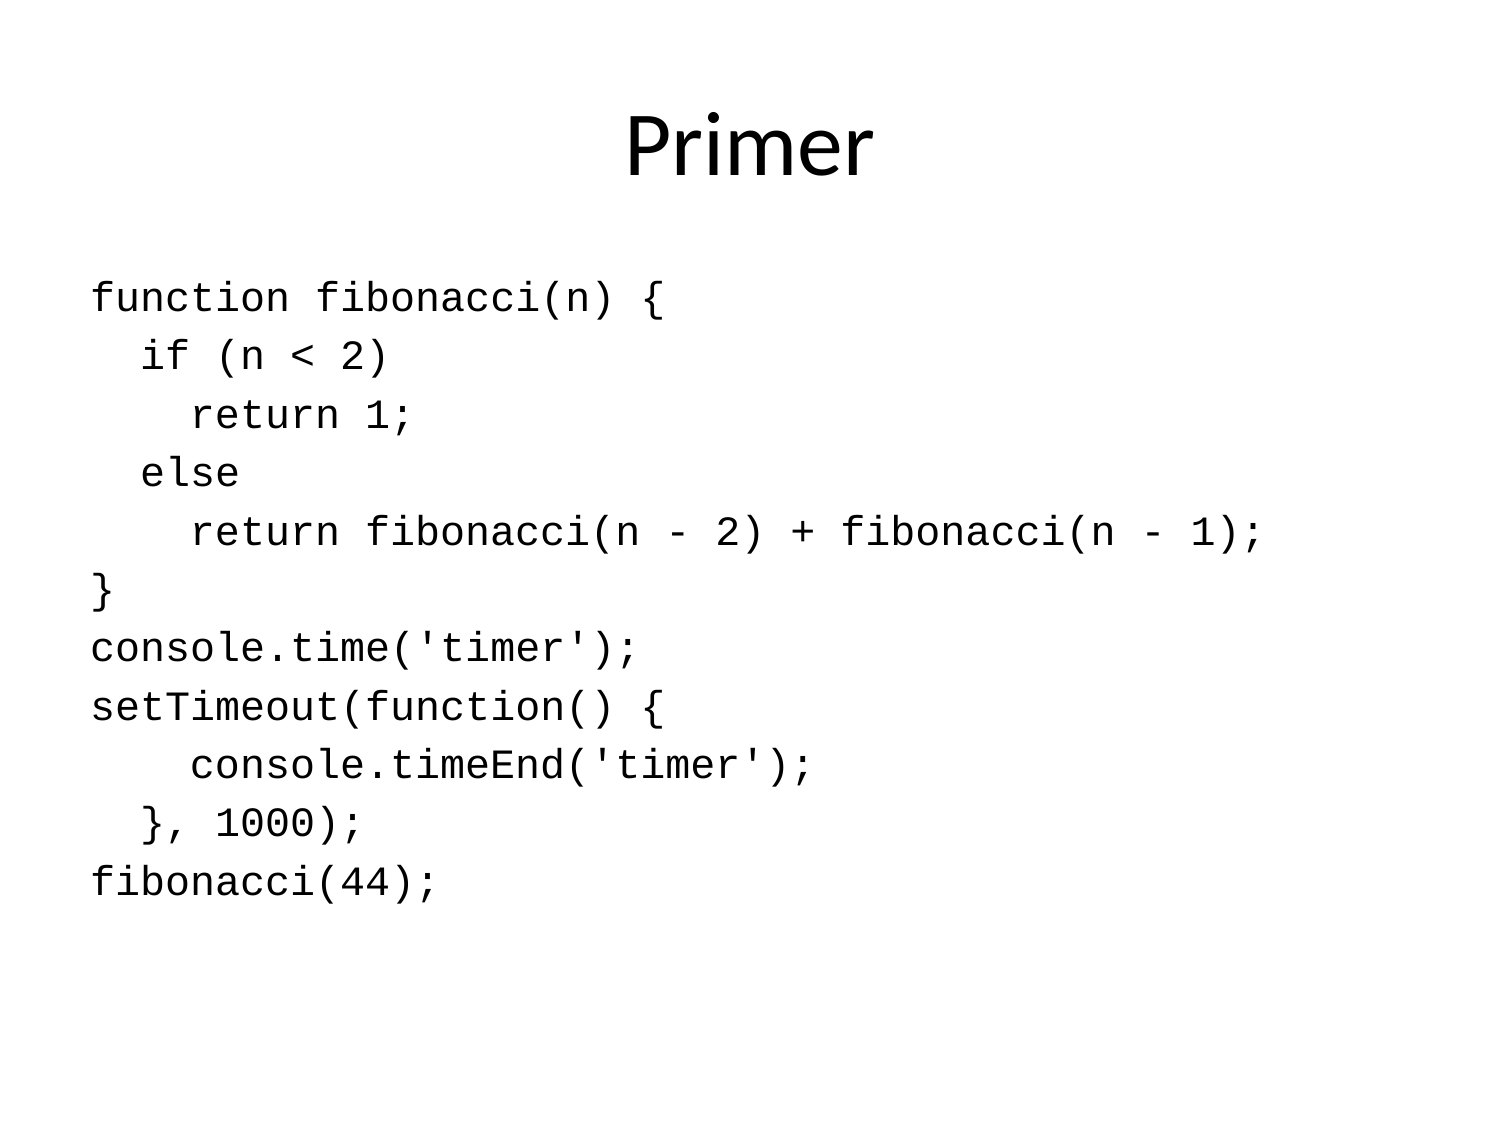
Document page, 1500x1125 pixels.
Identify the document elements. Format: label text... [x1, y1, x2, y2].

list function fibonacci(n) { if (n < 2) return 1; else return fibonacci(n - 2) + fibonacci(n - 1); } console.time('timer'); setTimeout(function() { console.timeEnd('timer'); }, 1000); fibonacci(44); [75, 262, 1425, 1005]
title Primer [75, 45, 1425, 233]
